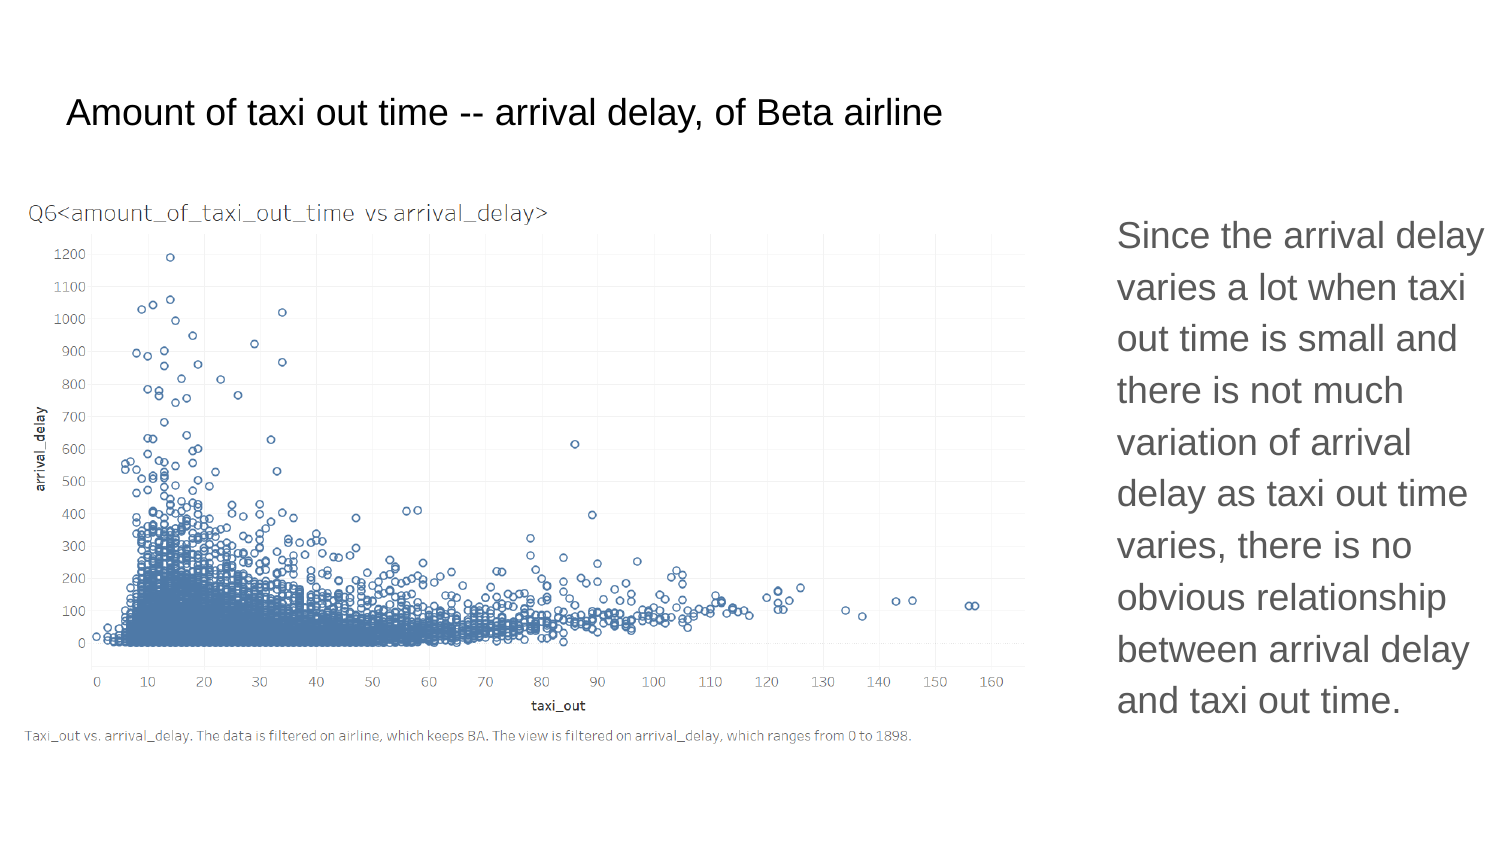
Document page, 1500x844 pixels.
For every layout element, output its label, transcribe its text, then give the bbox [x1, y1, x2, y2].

list Since the arrival delay varies a lot when taxi out time is small and there is not much variation of arrival delay as taxi out time varies, there is no obvious relationship between arrival delay and taxi out time. [1101, 189, 1500, 750]
title Amount of taxi out time -- arrival delay, of Beta airline [51, 72, 1449, 167]
picture [24, 191, 1025, 745]
